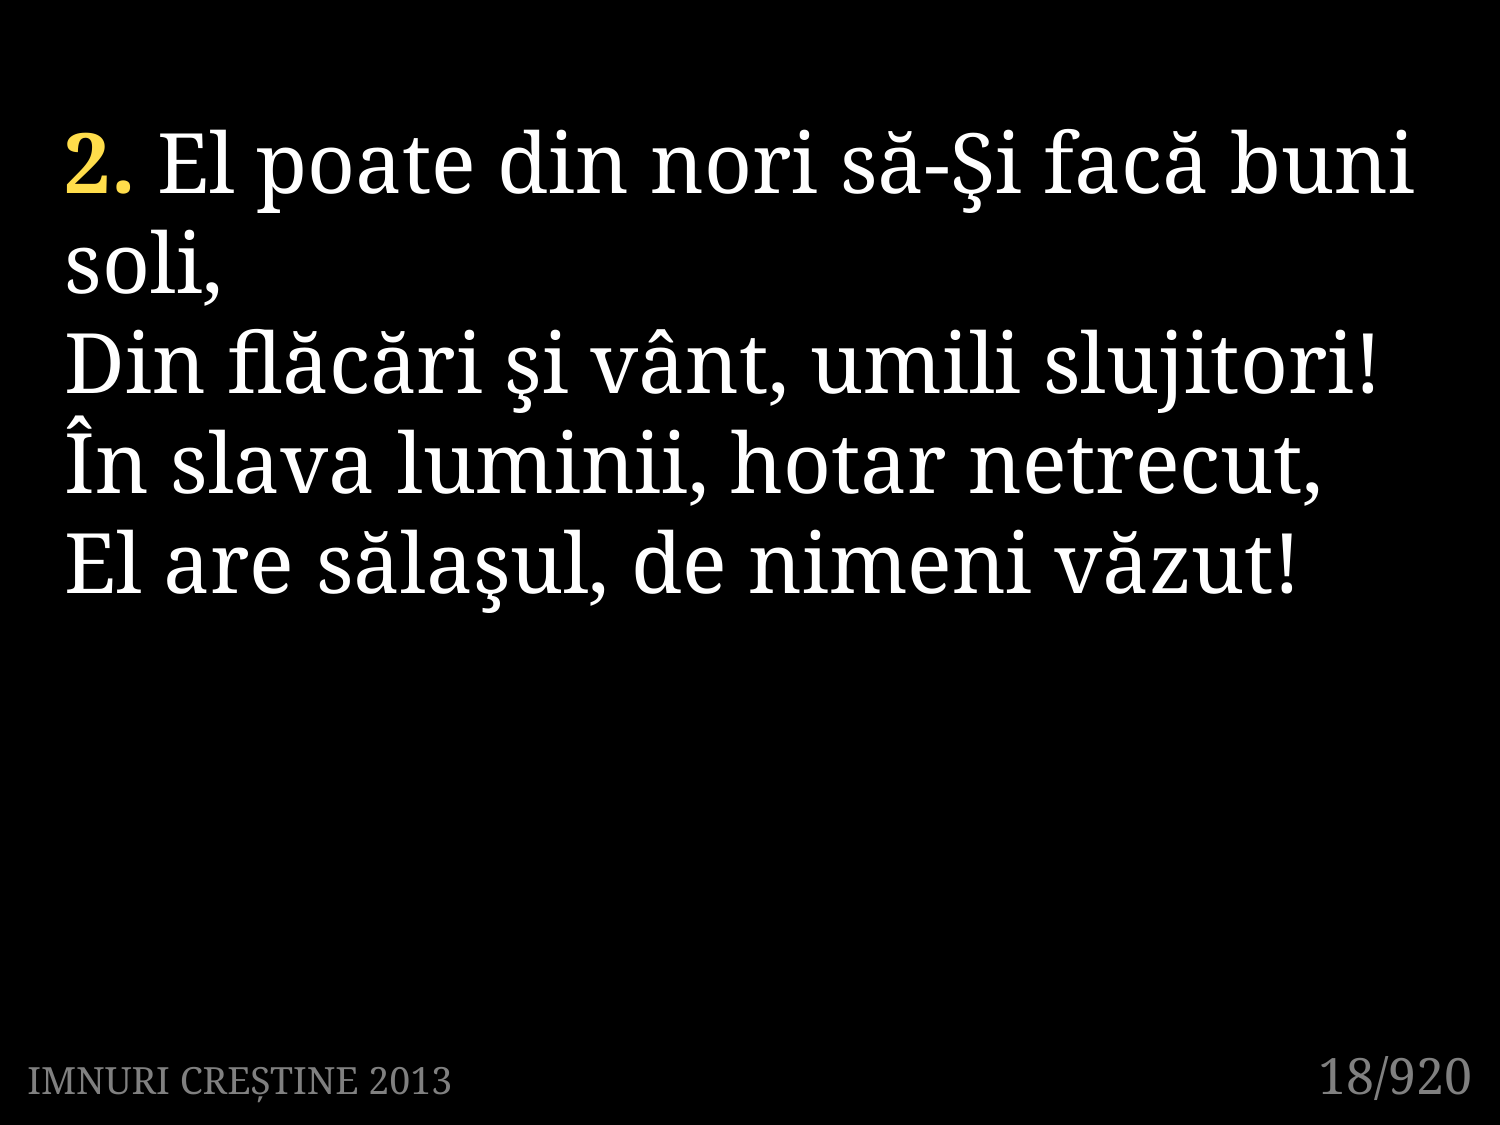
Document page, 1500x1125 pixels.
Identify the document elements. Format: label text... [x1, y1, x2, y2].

text_box IMNURI CREȘTINE 2013 [12, 1049, 637, 1110]
text_box 18/920 [637, 1037, 1488, 1113]
text_box 2. El poate din nori să-Şi facă buni soli, Din flăcări şi vânt, umili slujitori! În slava luminii, hotar netrecut, El are sălaşul, de nimeni văzut! [49, 102, 1488, 618]
